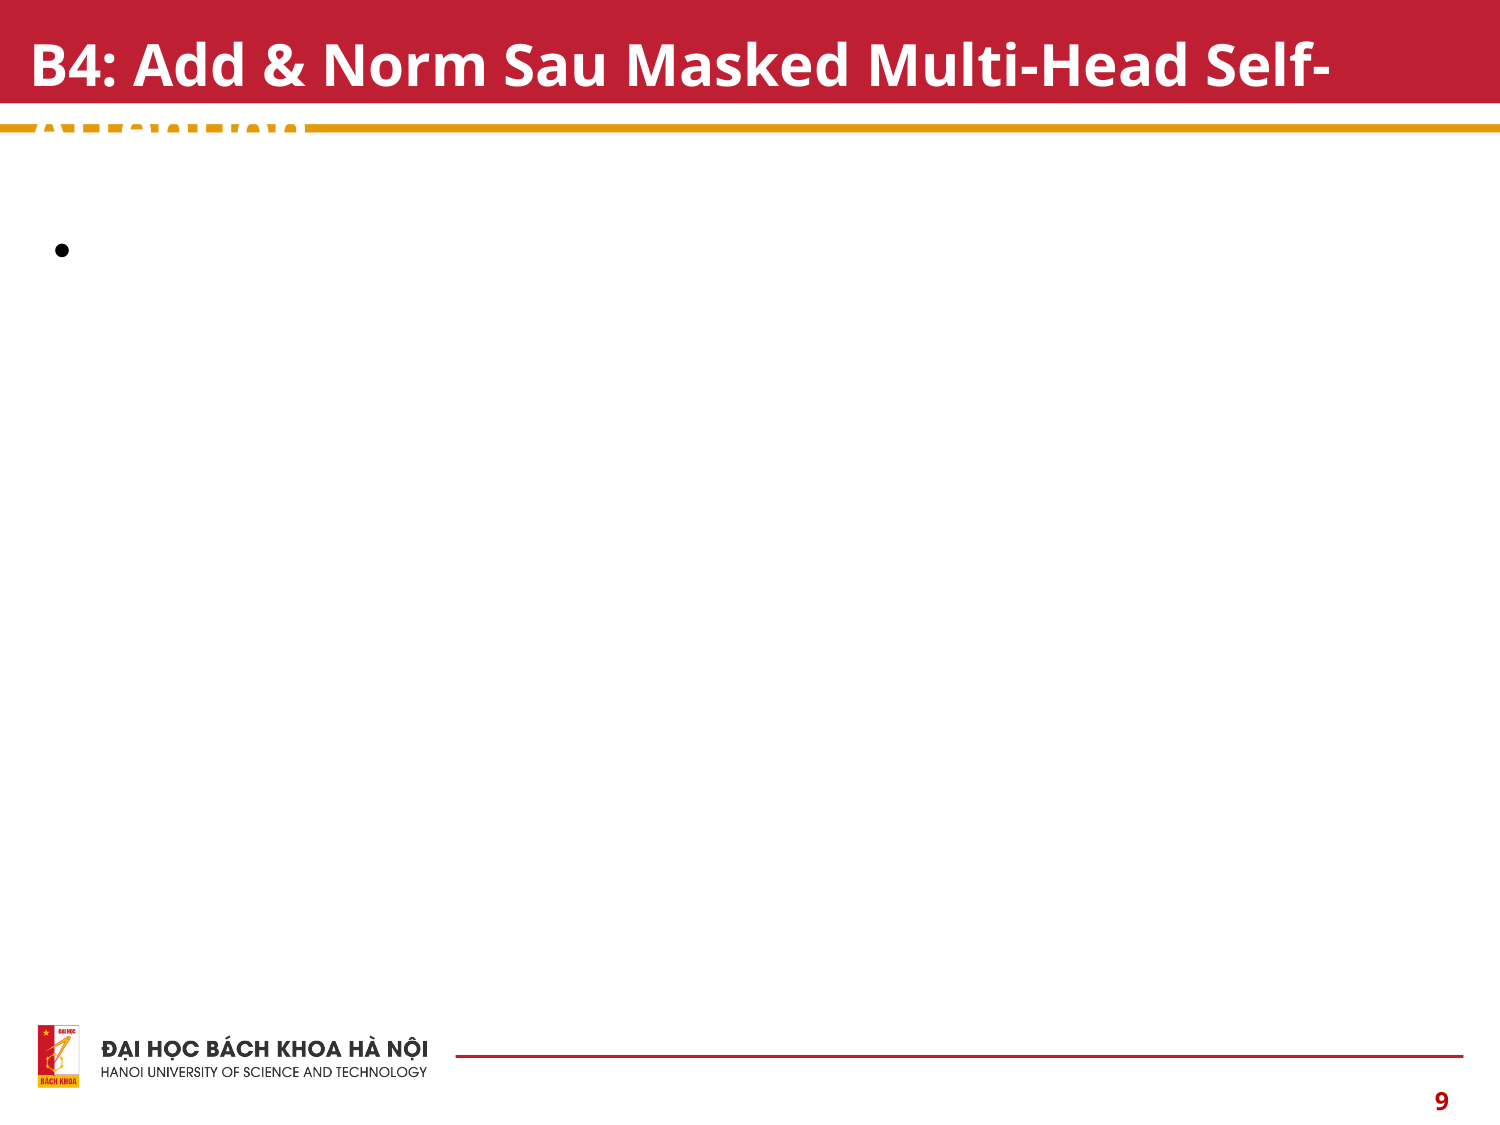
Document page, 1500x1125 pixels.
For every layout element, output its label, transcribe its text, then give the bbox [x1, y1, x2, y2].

picture [0, 0, 1500, 1125]
slide_number 9 [1126, 1078, 1464, 1125]
title B4: Add & Norm Sau Masked Multi-Head Self-Attention [14, 28, 1500, 103]
